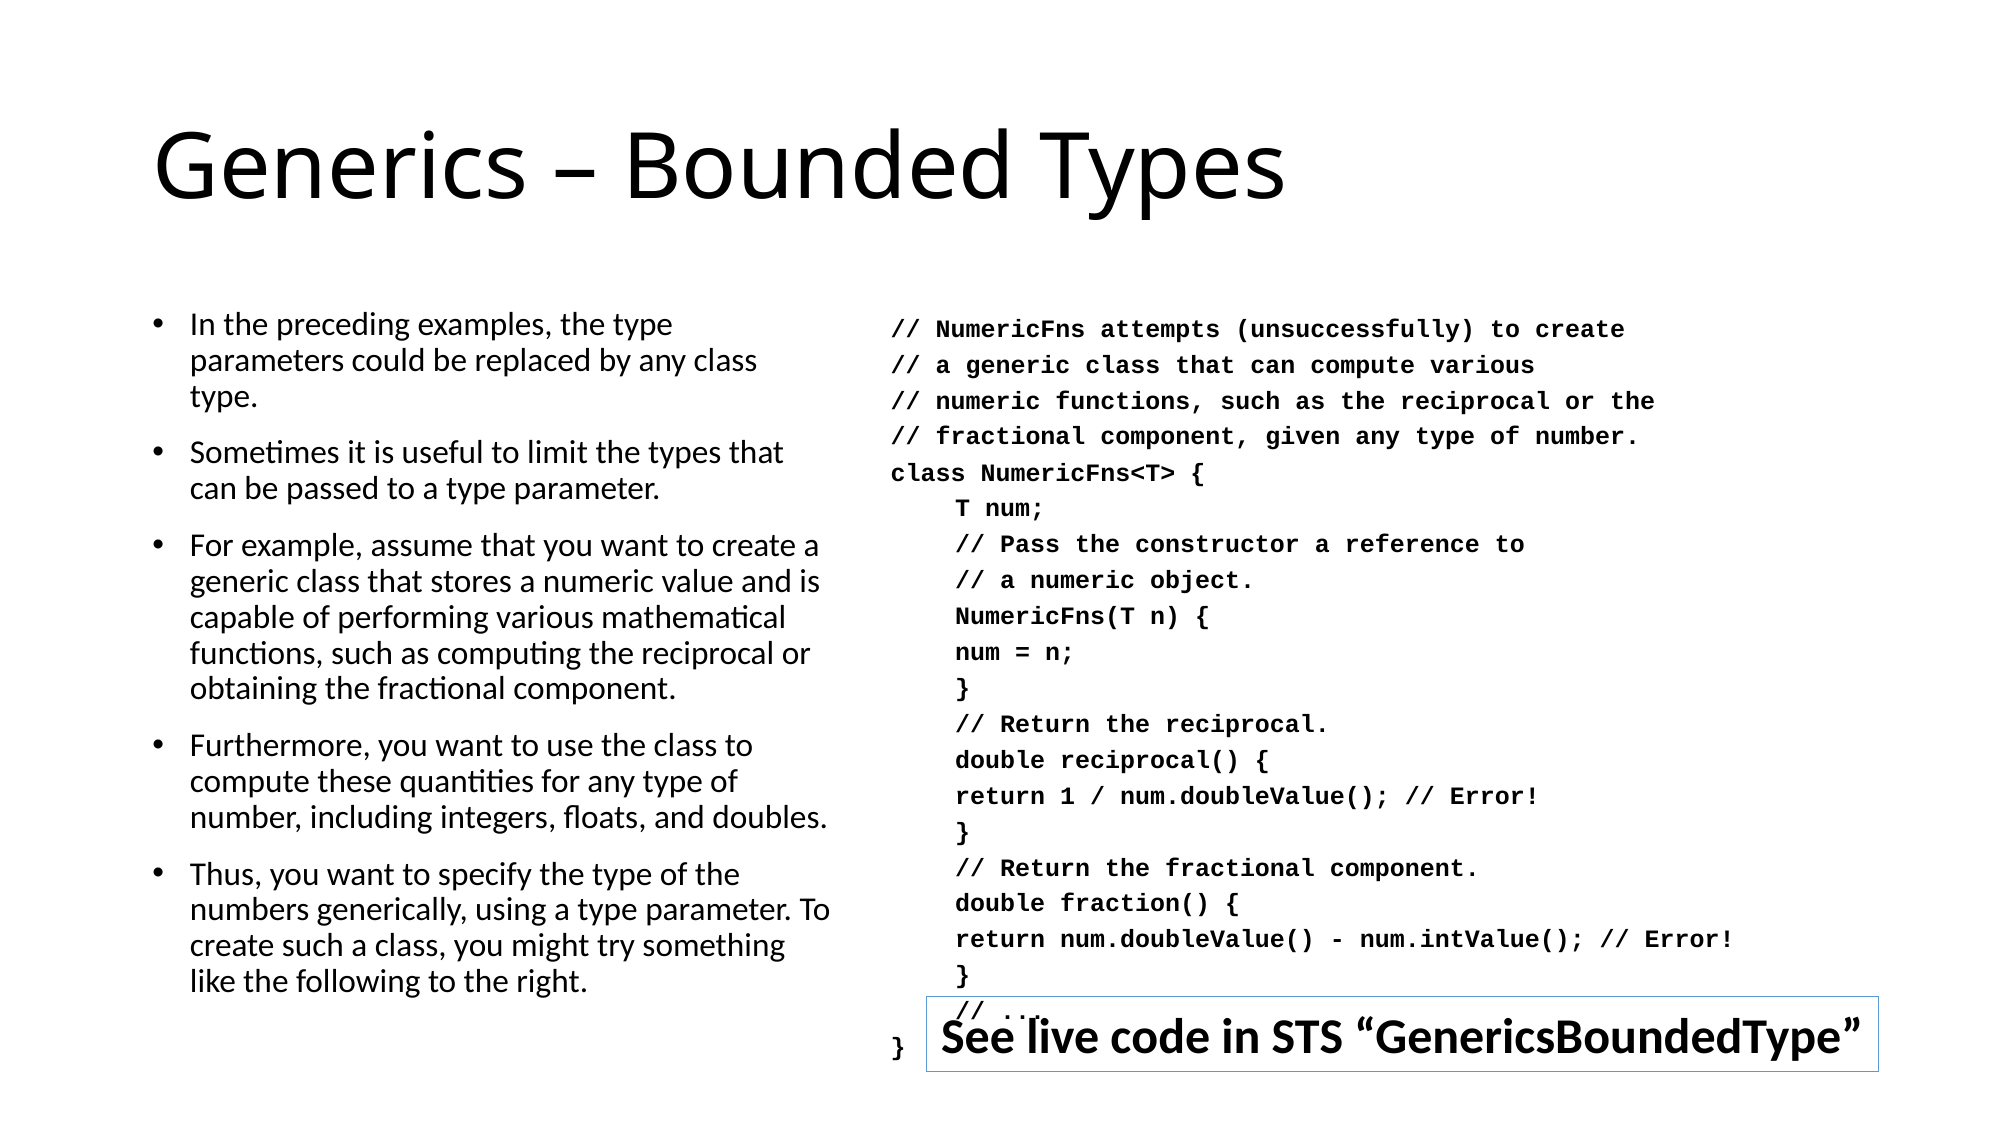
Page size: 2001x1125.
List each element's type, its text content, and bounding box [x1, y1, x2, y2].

text_box // NumericFns attempts (unsuccessfully) to create // a generic class that can compute various // numeric functions, such as the reciprocal or the // fractional component, given any type of number. class NumericFns<T> { T num; // Pass the constructor a reference to // a numeric object. NumericFns(T n) { num = n; } // Return the reciprocal. double reciprocal() { return 1 / num.doubleValue(); // Error! } // Return the fractional component. double fraction() { return num.doubleValue() - num.intValue(); // Error! } // ... } [875, 298, 1936, 1083]
list In the preceding examples, the type parameters could be replaced by any class type. Sometimes it is useful to limit the types that can be passed to a type parameter. For example, assume that you want to create a generic class that stores a numeric value and is capable of performing various mathematical functions, such as computing the reciprocal or obtaining the fractional component. Furthermore, you want to use the class to compute these quantities for any type of number, including integers, floats, and doubles. Thus, you want to specify the type of the numbers generically, using a type parameter. To create such a class, you might try something like the following to the right. [137, 299, 848, 1056]
text_box See live code in STS “GenericsBoundedType” [926, 996, 1879, 1072]
title Generics – Bounded Types [137, 59, 1863, 278]
